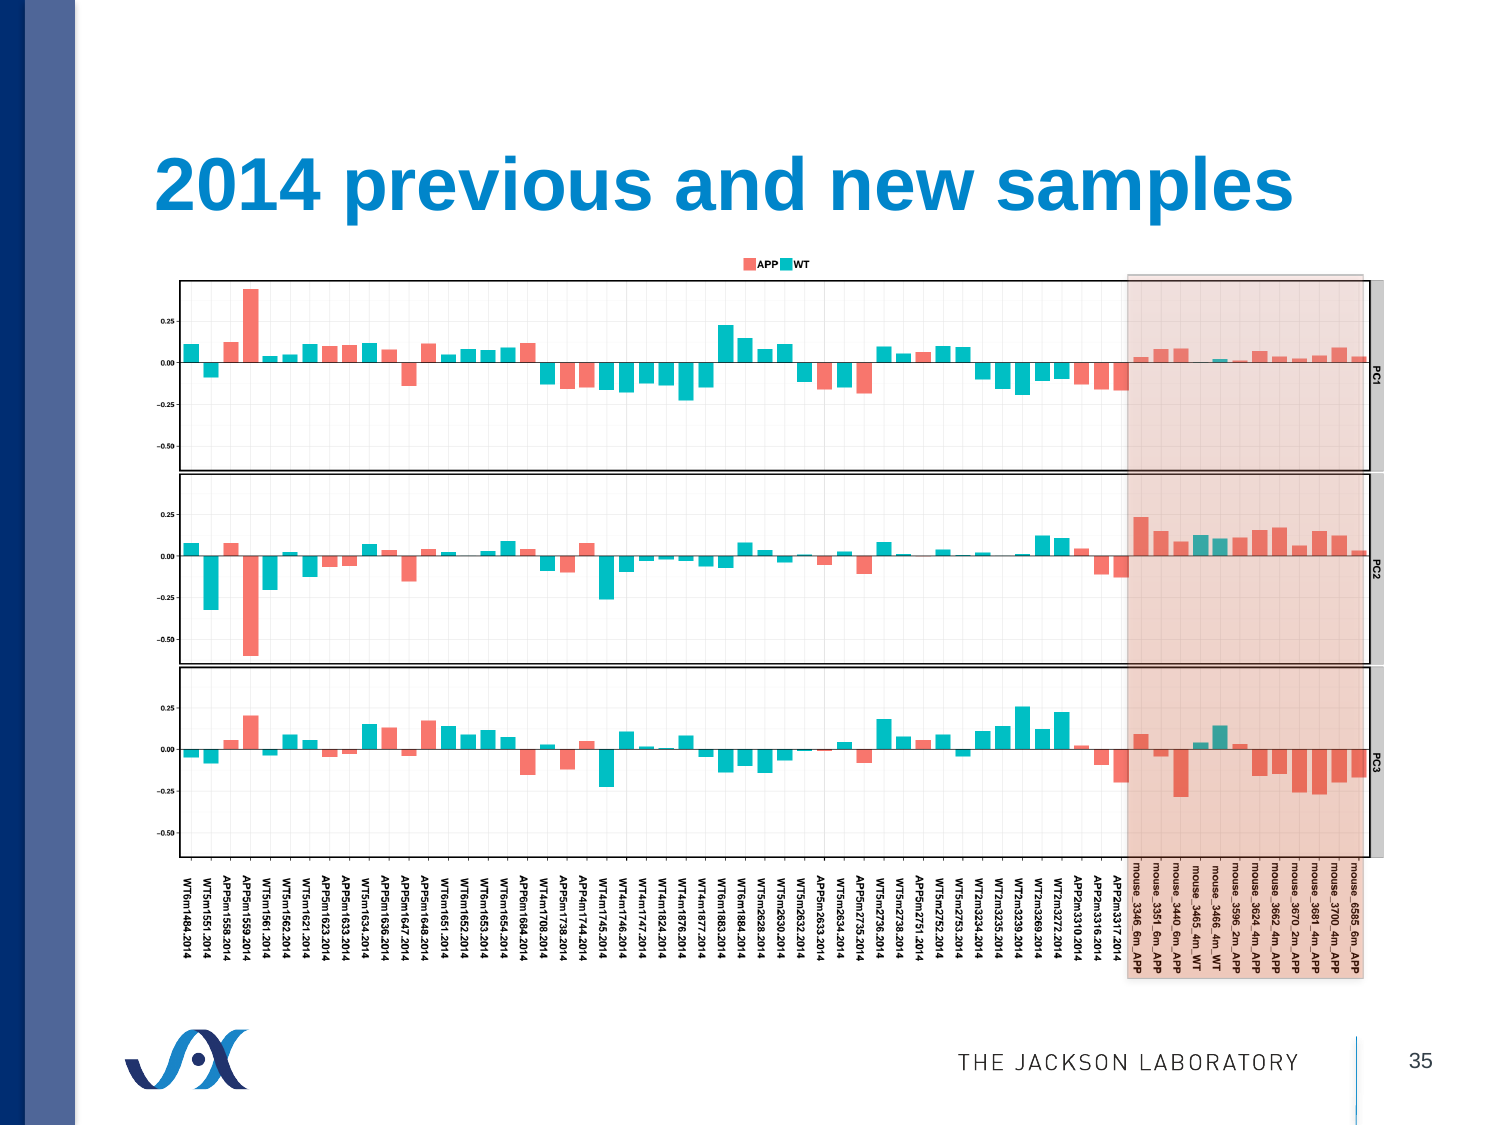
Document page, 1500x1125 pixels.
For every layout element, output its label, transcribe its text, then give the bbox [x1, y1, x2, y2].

picture [957, 1051, 1097, 1076]
picture [139, 238, 1392, 990]
title 2014 previous and new samples [154, 45, 1448, 233]
slide_number 35 [1097, 1030, 1448, 1091]
picture [110, 1011, 268, 1106]
